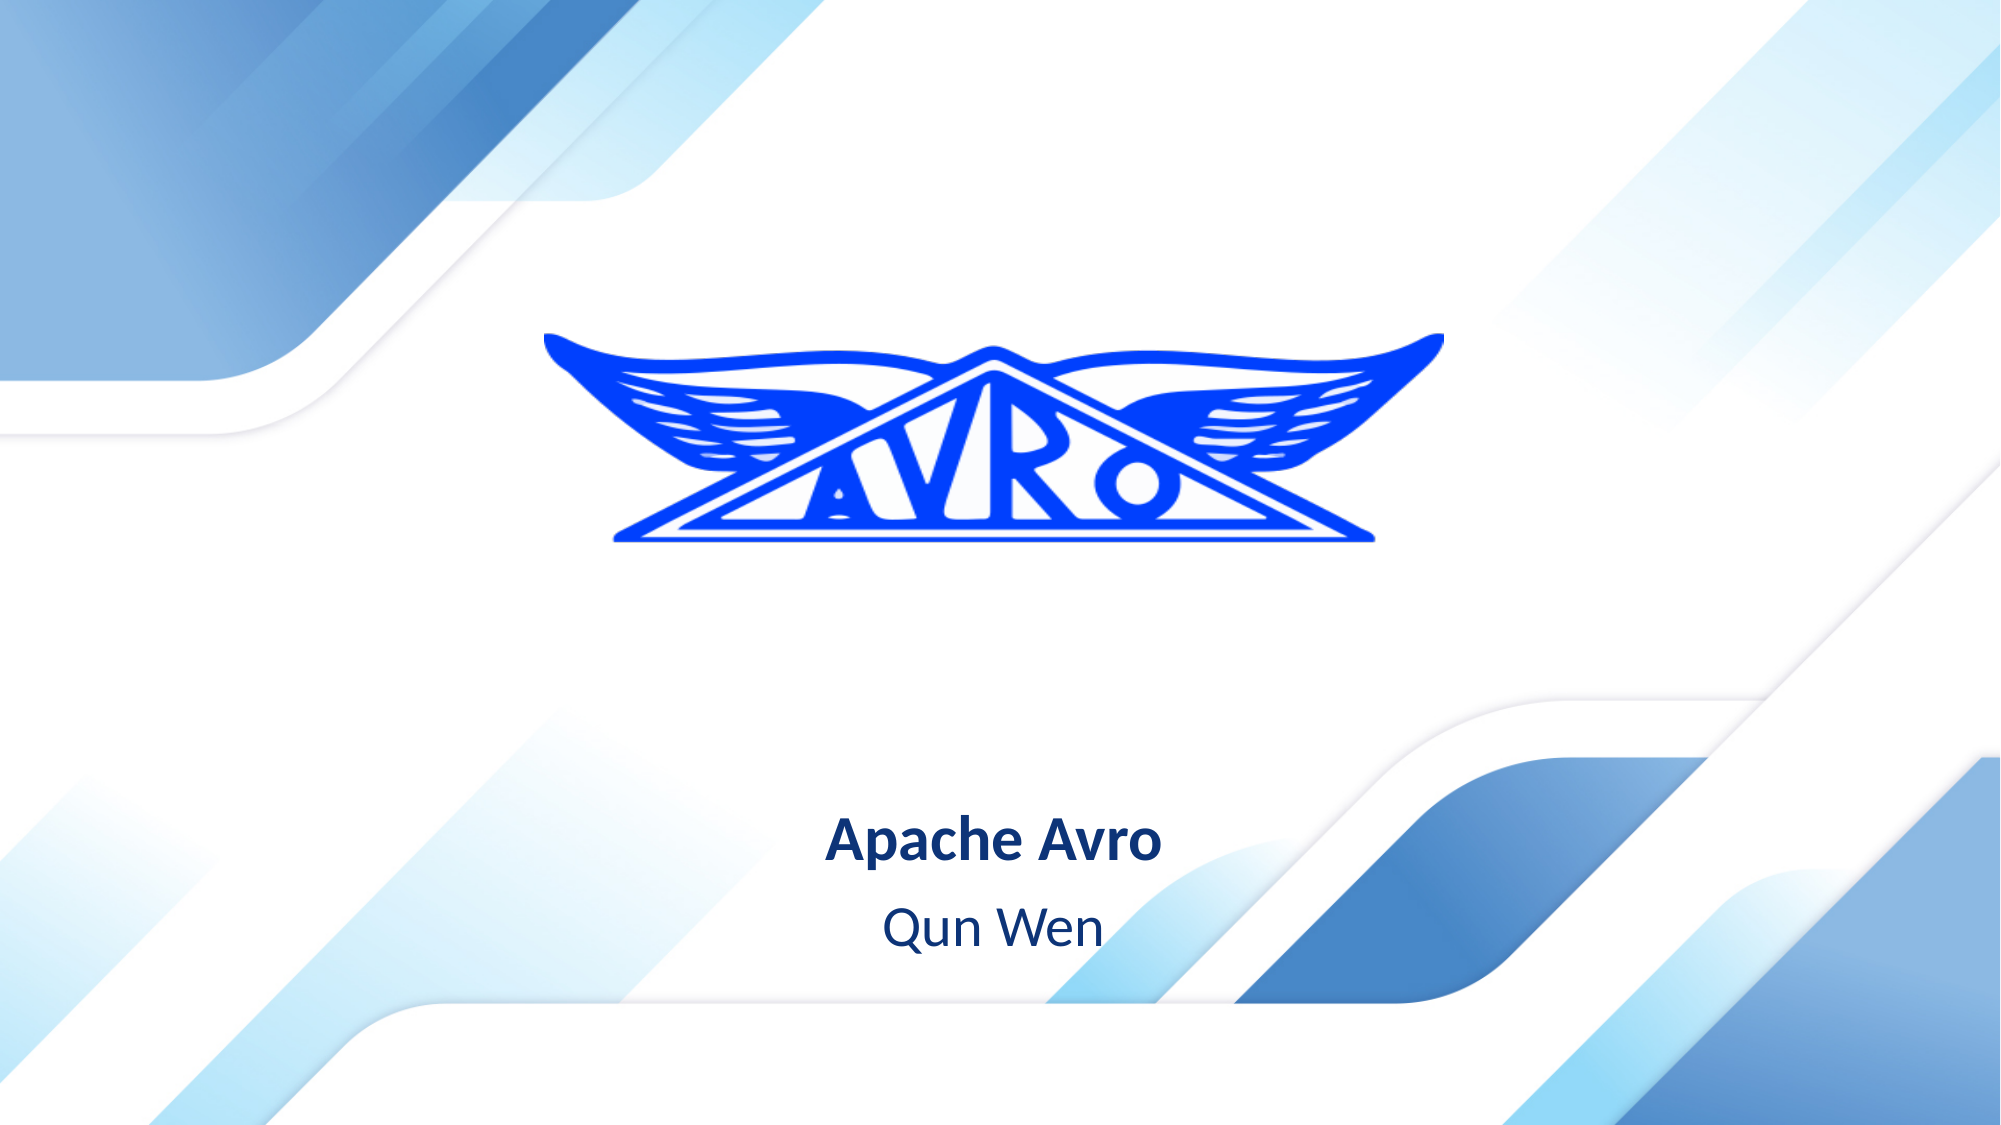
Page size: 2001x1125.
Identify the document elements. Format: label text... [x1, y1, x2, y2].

list Qun Wen [544, 880, 1444, 1013]
title Apache Avro [544, 787, 1444, 880]
picture [0, 0, 2001, 1125]
